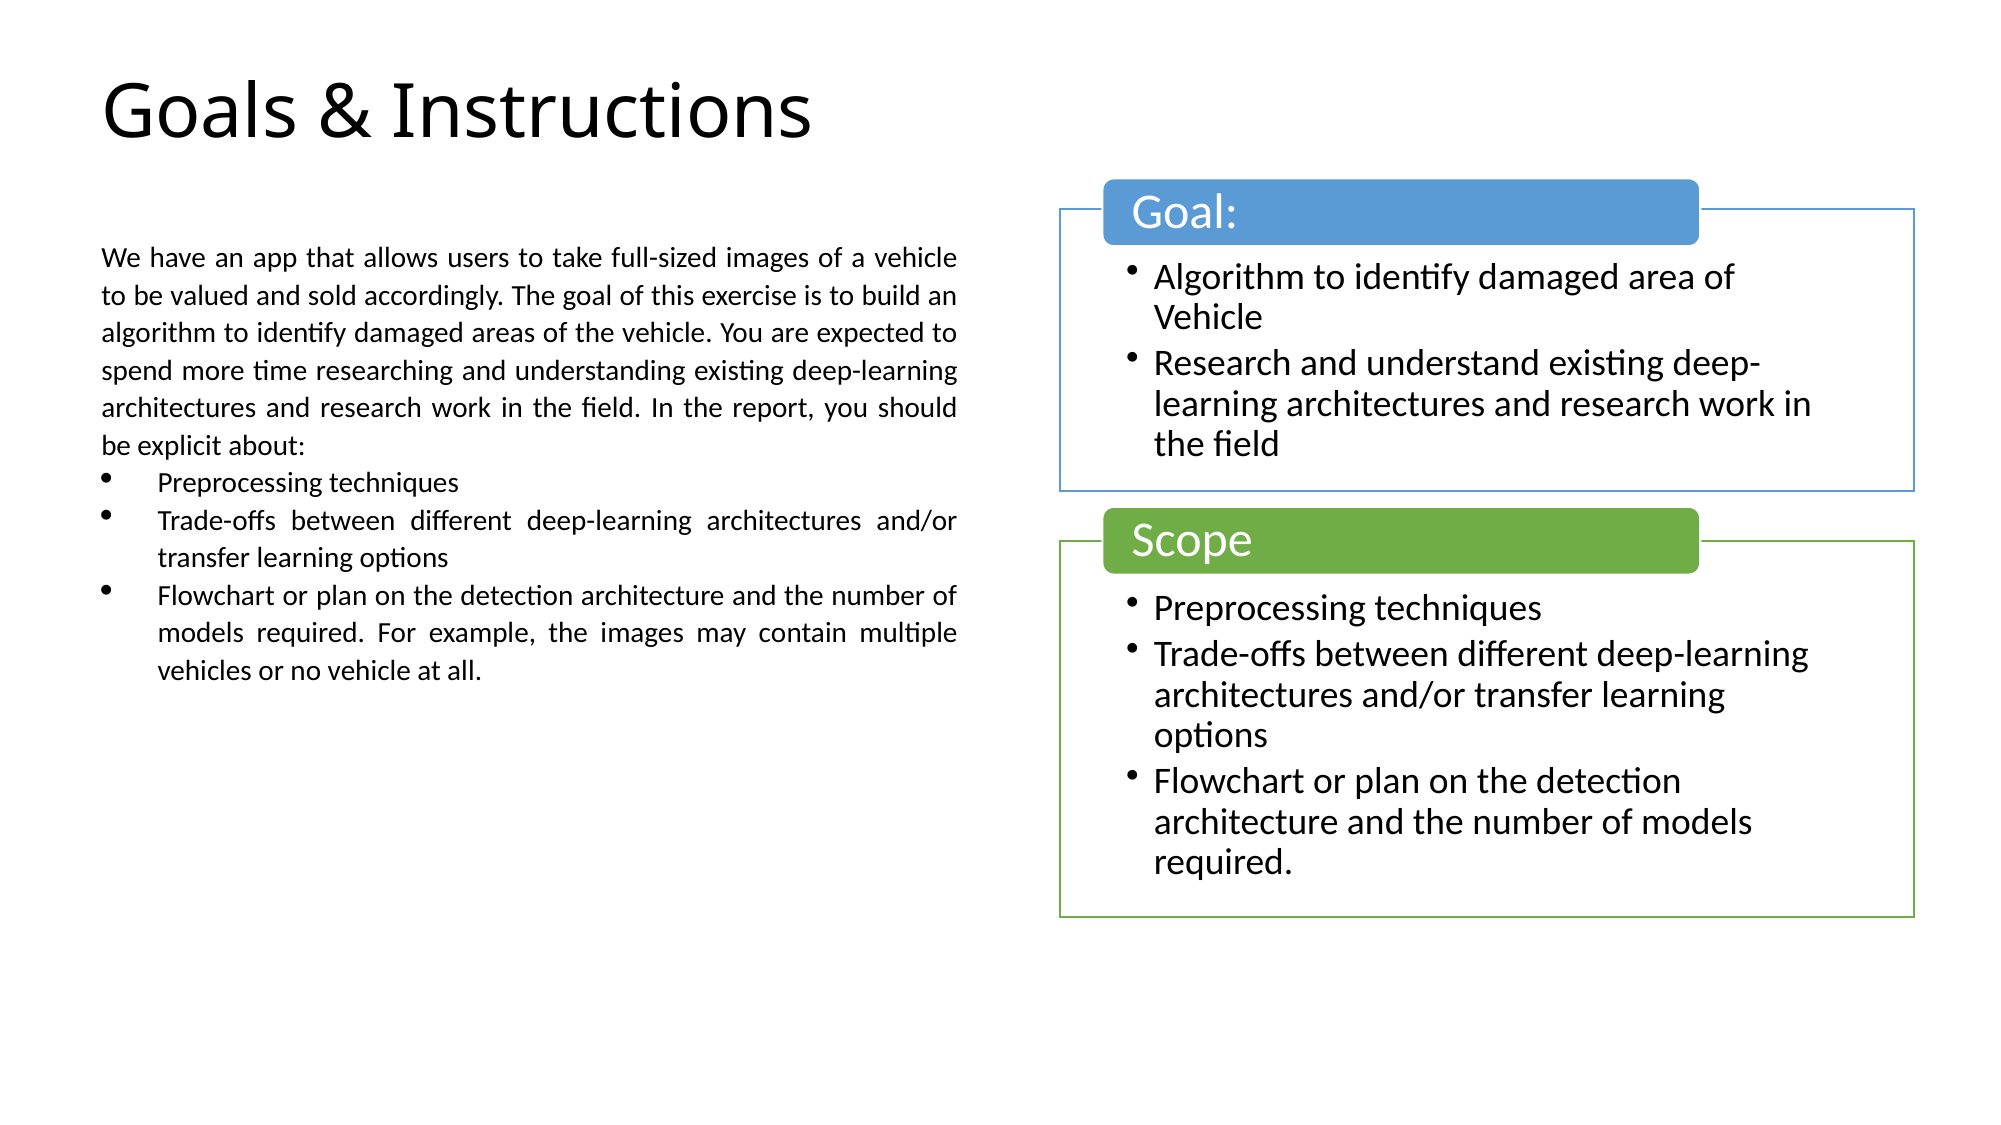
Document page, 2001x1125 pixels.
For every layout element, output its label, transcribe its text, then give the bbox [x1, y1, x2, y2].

text_box We have an app that allows users to take full-sized images of a vehicle to be valued and sold accordingly. The goal of this exercise is to build an algorithm to identify damaged areas of the vehicle. You are expected to spend more time researching and understanding existing deep-learning architectures and research work in the field. In the report, you should be explicit about: Preprocessing techniques Trade-offs between different deep-learning architectures and/or transfer learning options Flowchart or plan on the detection architecture and the number of models required. For example, the images may contain multiple vehicles or no vehicle at all. [86, 228, 973, 943]
text_box Goals & Instructions [86, 53, 1812, 173]
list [1059, 172, 1914, 923]
